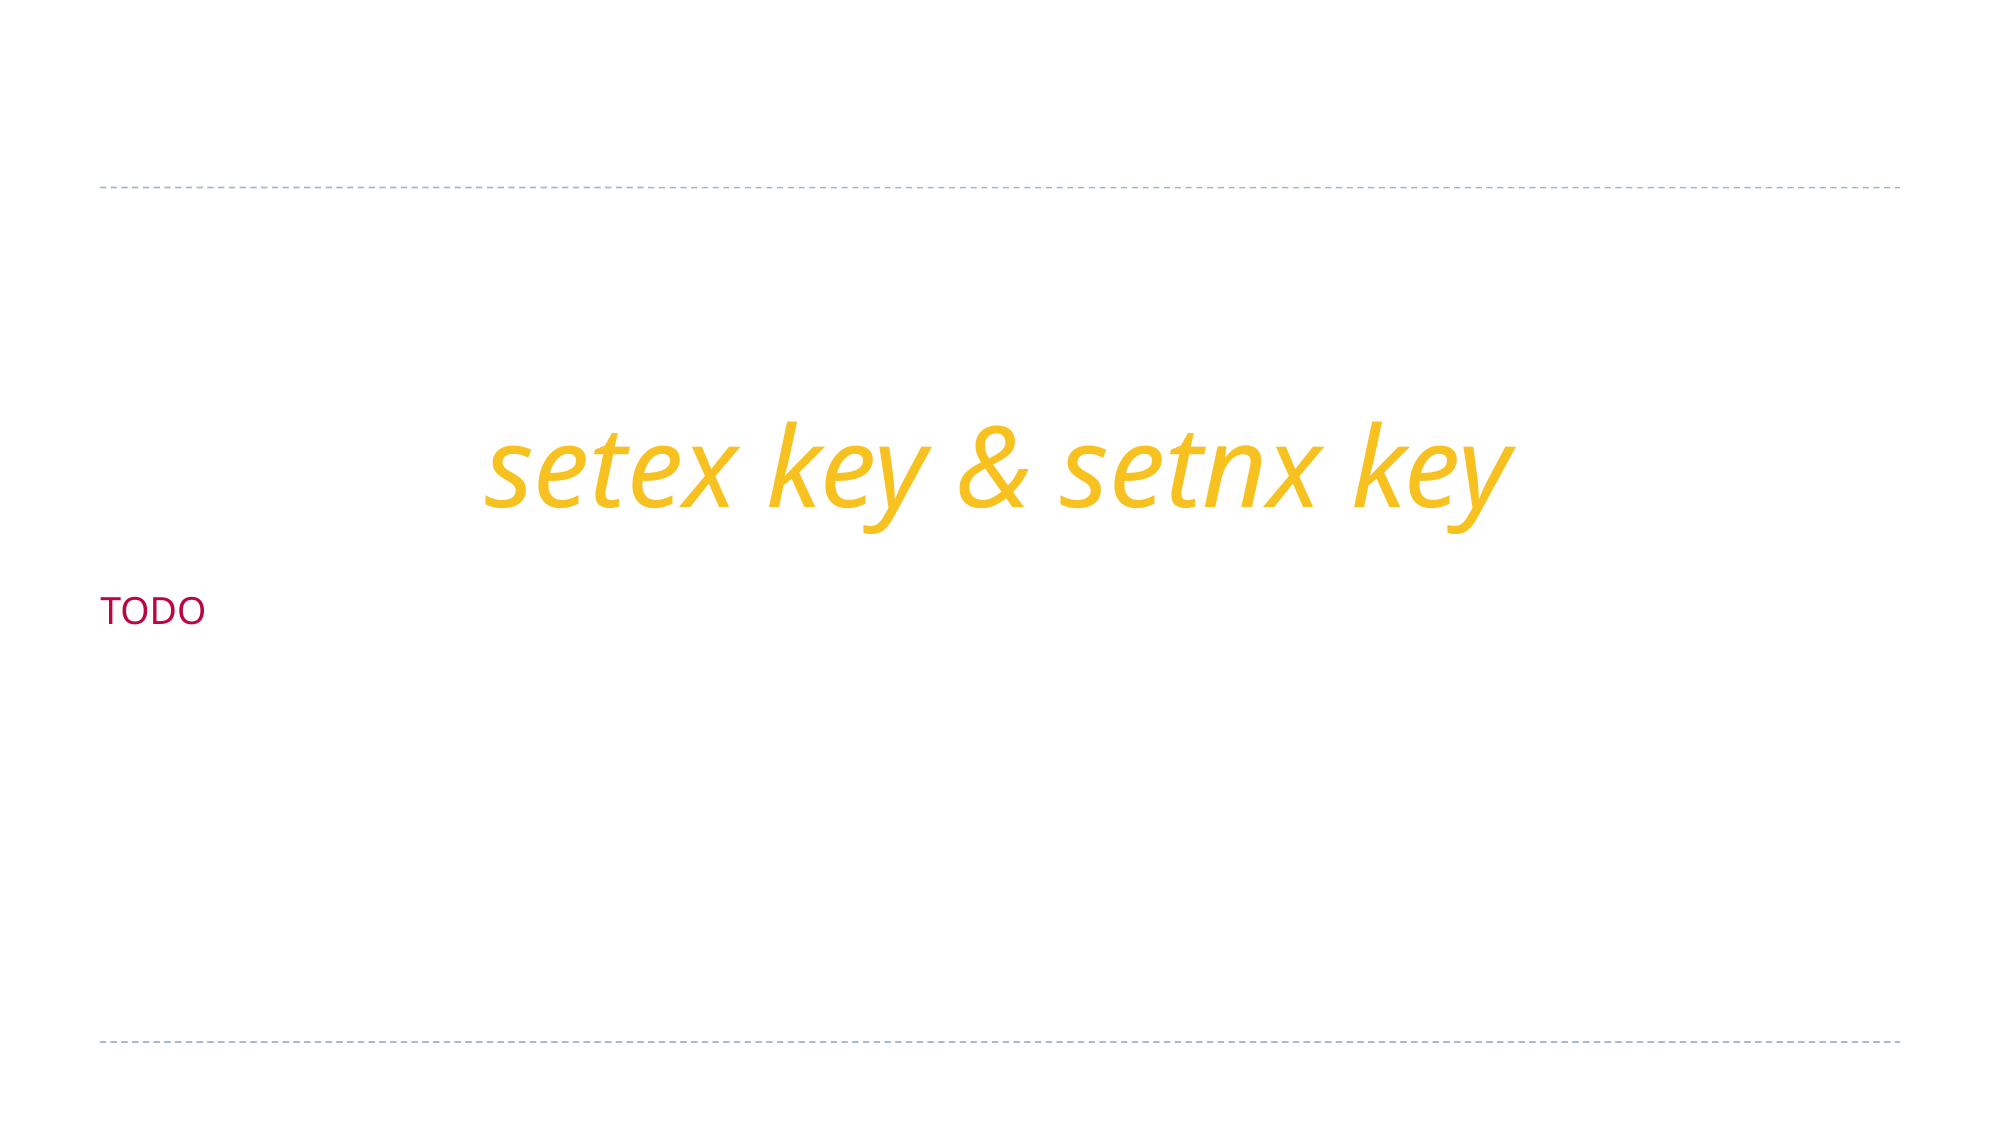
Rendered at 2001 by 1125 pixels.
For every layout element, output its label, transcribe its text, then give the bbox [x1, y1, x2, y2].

text_box TODO [85, 579, 1901, 639]
text_box setex key & setnx key [274, 387, 1723, 538]
